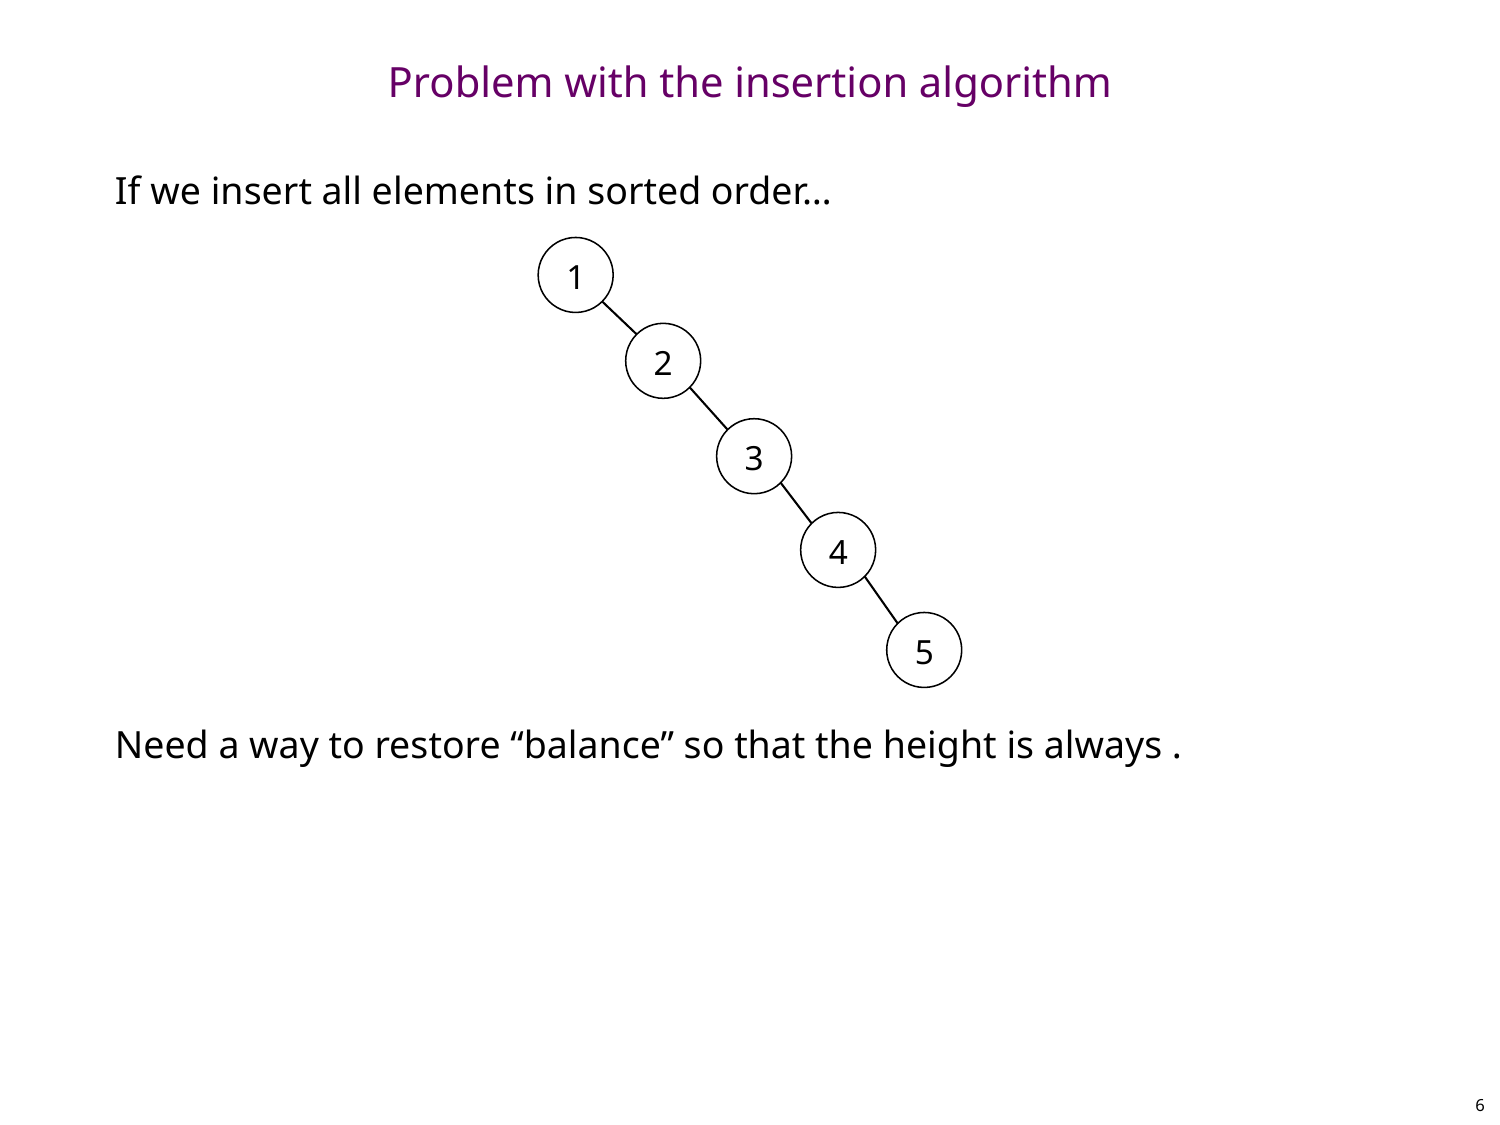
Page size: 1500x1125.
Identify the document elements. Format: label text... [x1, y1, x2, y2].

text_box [537, 237, 962, 688]
slide_number 6 [1187, 1087, 1500, 1125]
title Problem with the insertion algorithm [0, 50, 1500, 125]
